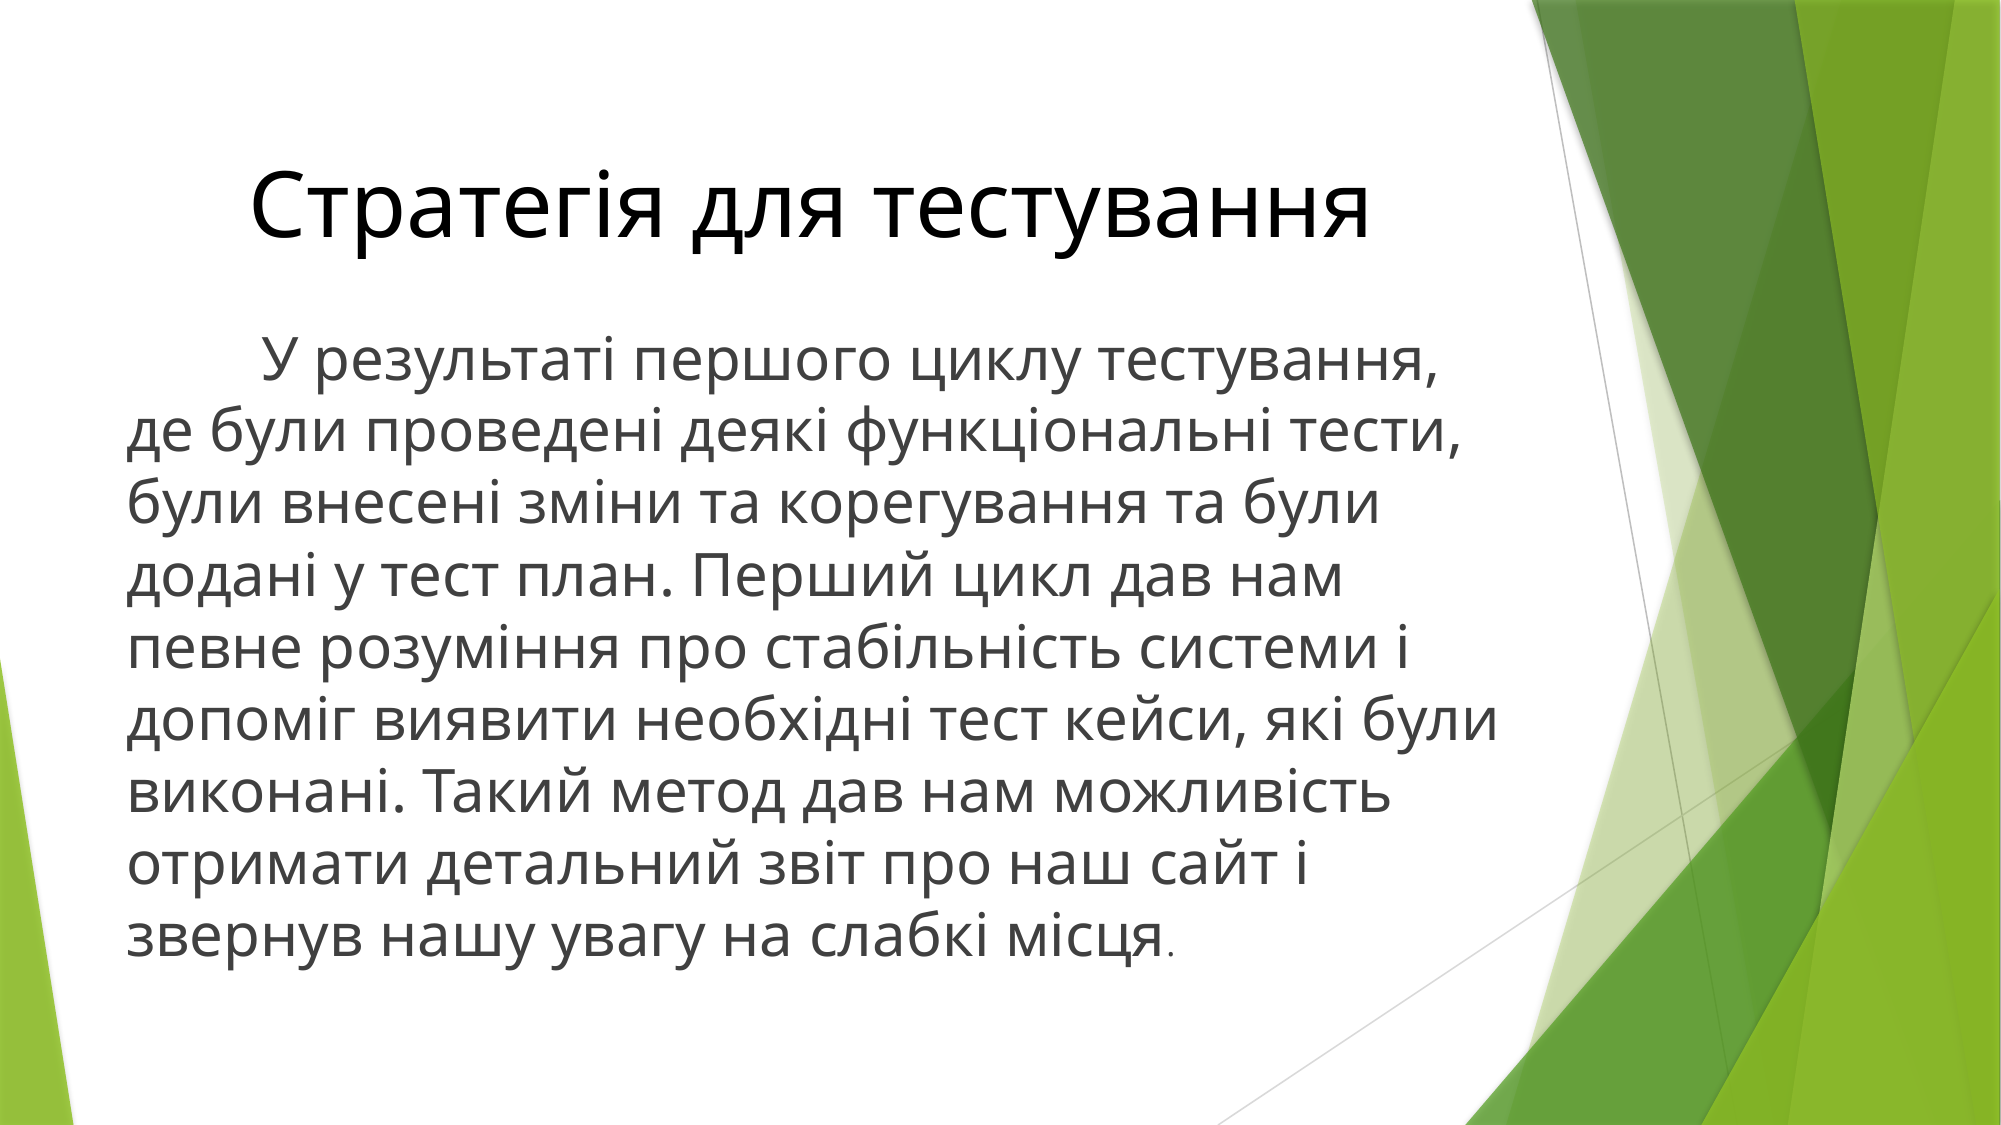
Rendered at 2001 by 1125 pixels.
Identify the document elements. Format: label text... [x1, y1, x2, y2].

list У результаті першого циклу тестування, де були проведені деякі функціональні тести, були внесені зміни та корегування та були додані у тест план. Перший цикл дав нам певне розуміння про стабільність системи і допоміг виявити необхідні тест кейси, які були виконані. Такий метод дав нам можливість отримати детальний звіт про наш сайт і звернув нашу увагу на слабкі місця. [111, 302, 1522, 986]
title Стратегія для тестування [233, 99, 1522, 302]
